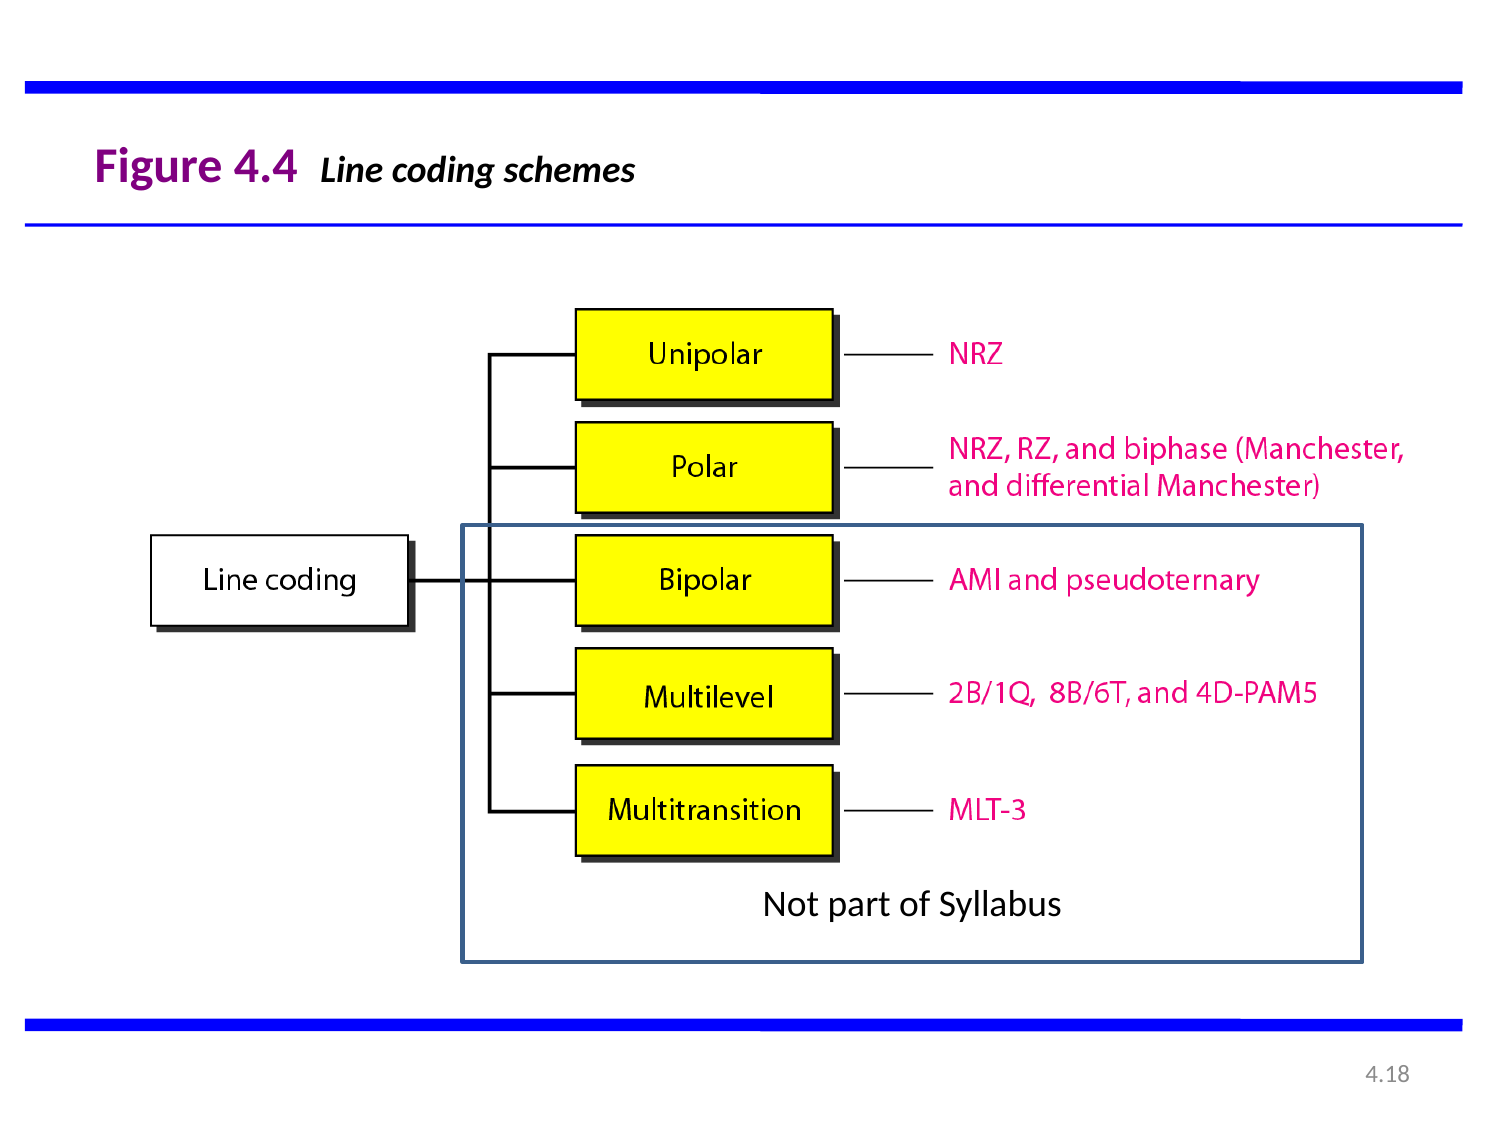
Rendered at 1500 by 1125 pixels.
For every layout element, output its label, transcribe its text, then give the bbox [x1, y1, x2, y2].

picture [149, 308, 1404, 863]
slide_number 4.18 [1074, 1042, 1425, 1103]
text_box Not part of Syllabus [460, 871, 1364, 964]
text_box Figure 4.4 Line coding schemes [79, 124, 651, 200]
